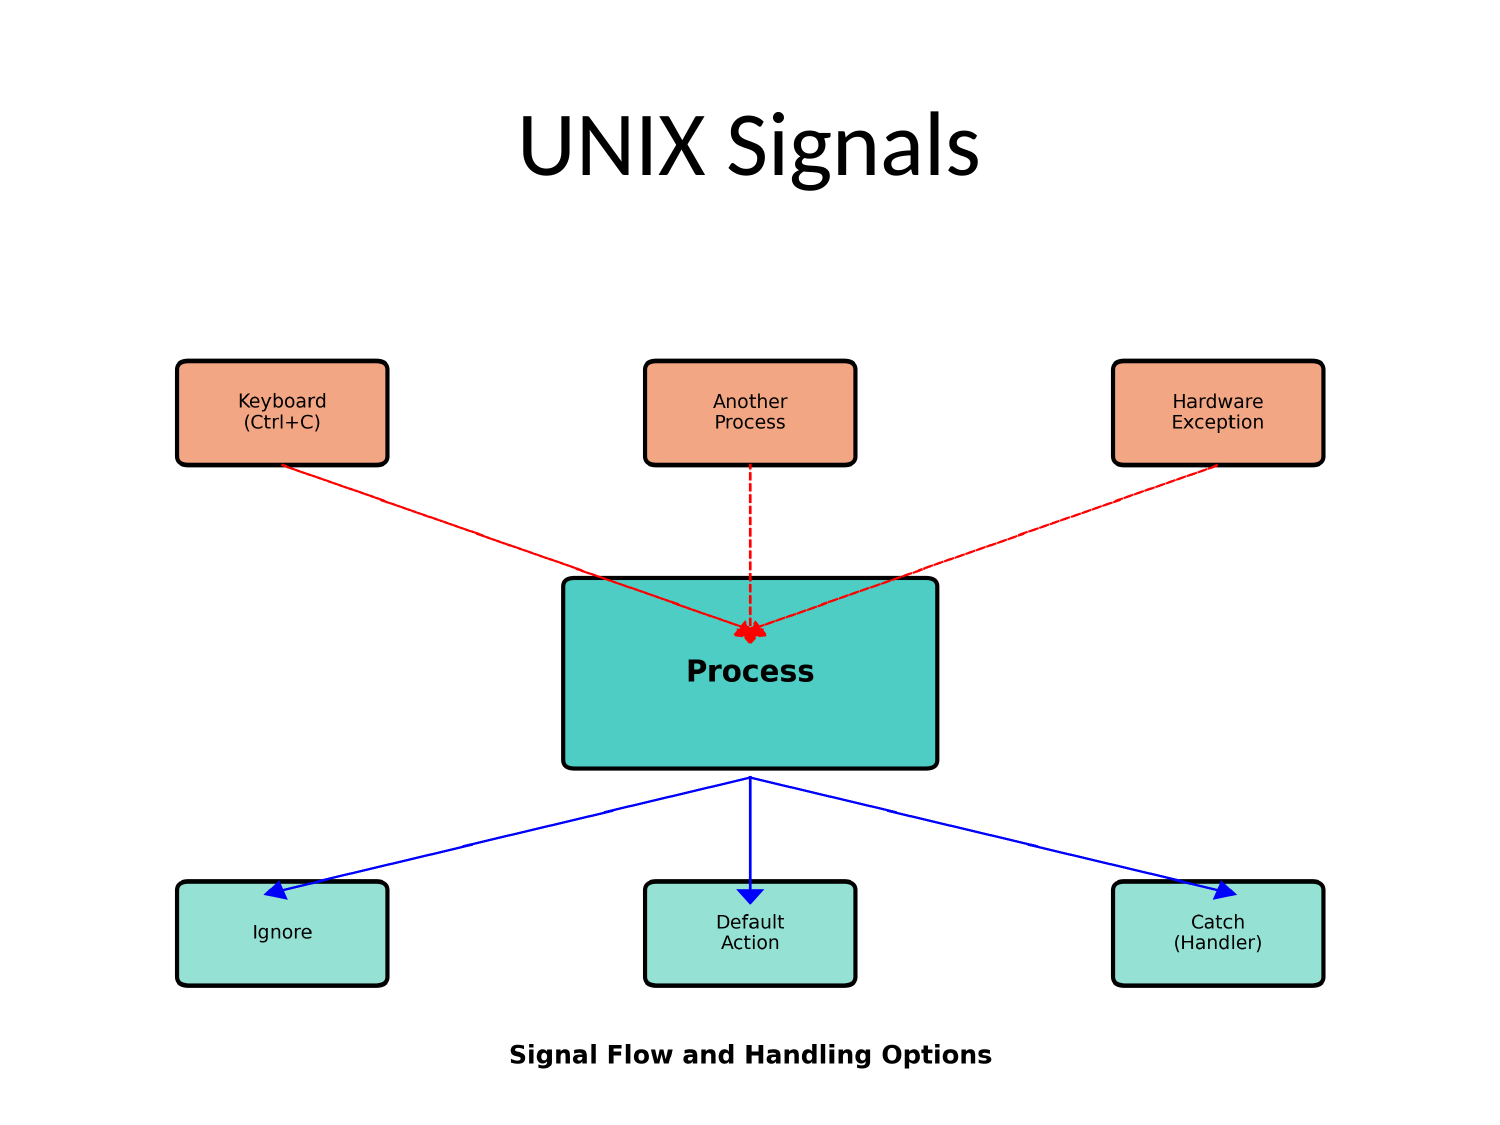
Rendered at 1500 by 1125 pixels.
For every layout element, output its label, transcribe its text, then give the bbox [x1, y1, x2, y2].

title UNIX Signals [75, 45, 1425, 233]
picture [149, 224, 1351, 1122]
